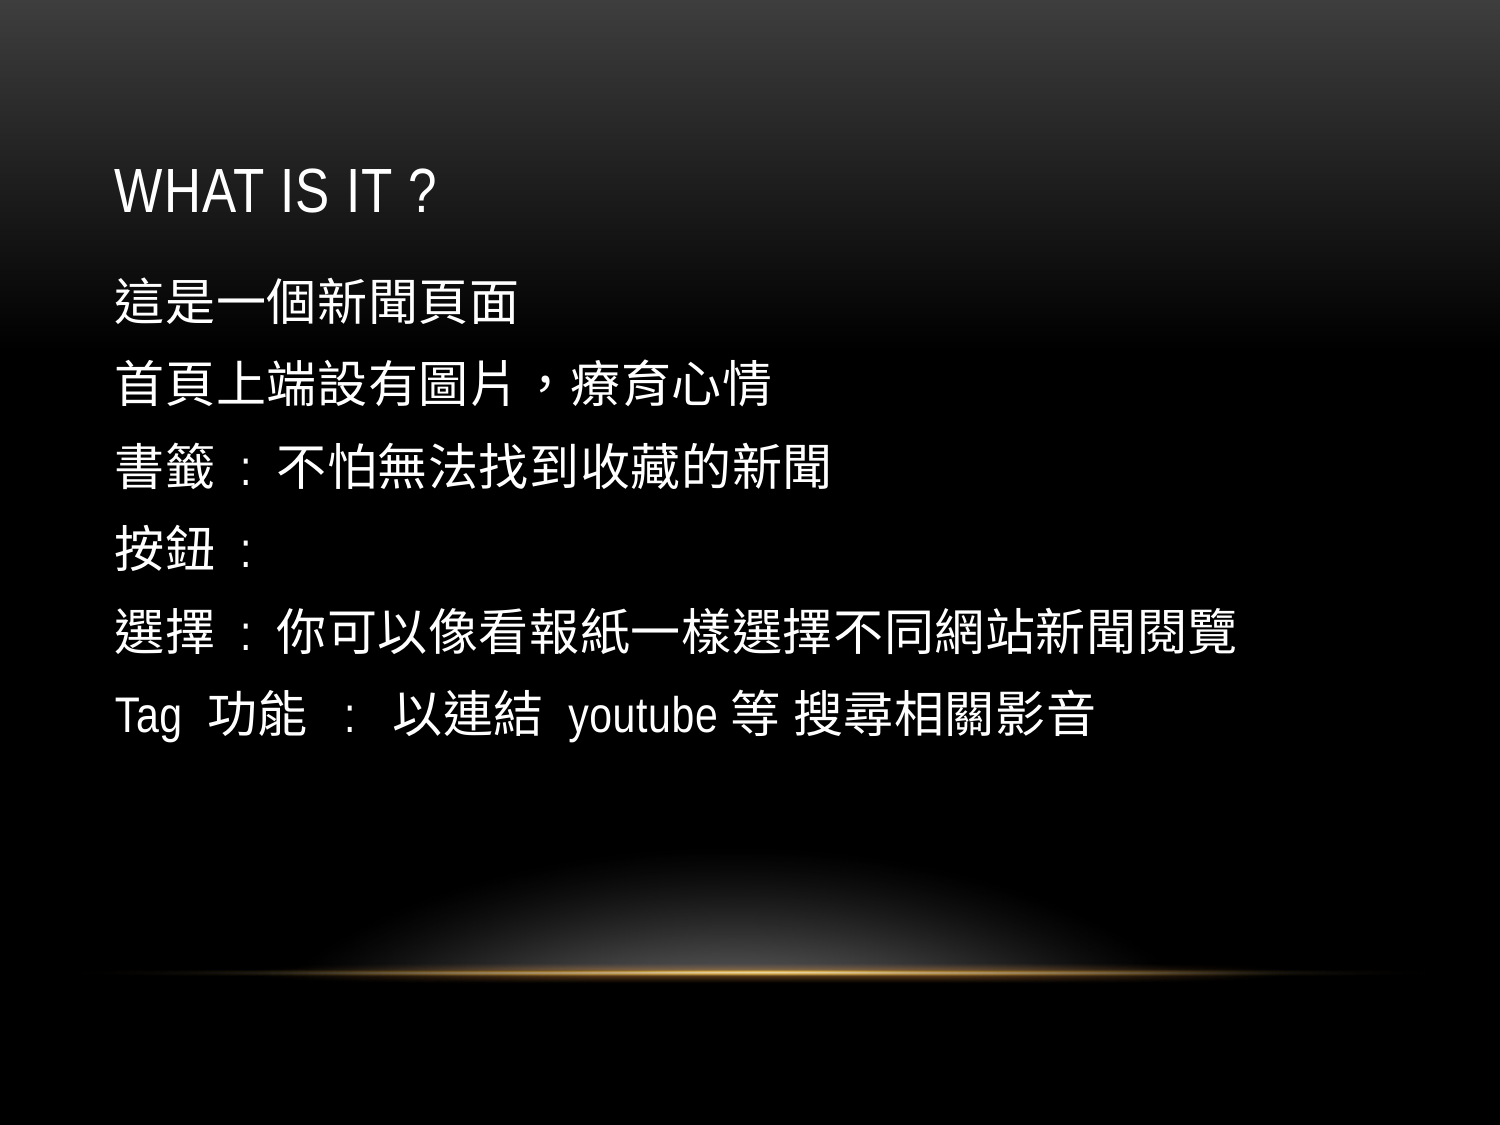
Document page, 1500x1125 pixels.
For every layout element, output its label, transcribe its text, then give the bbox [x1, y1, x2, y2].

picture [0, 0, 1500, 1125]
list 這是一個新聞頁面 首頁上端設有圖片，療育心情 書籤 : 不怕無法找到收藏的新聞 按鈕 : 選擇 : 你可以像看報紙一樣選擇不同網站新聞閱覽 Tag 功能 : 以連結 youtube等 搜尋相關影音 [99, 262, 1400, 938]
title What is it ? [99, 45, 1400, 233]
